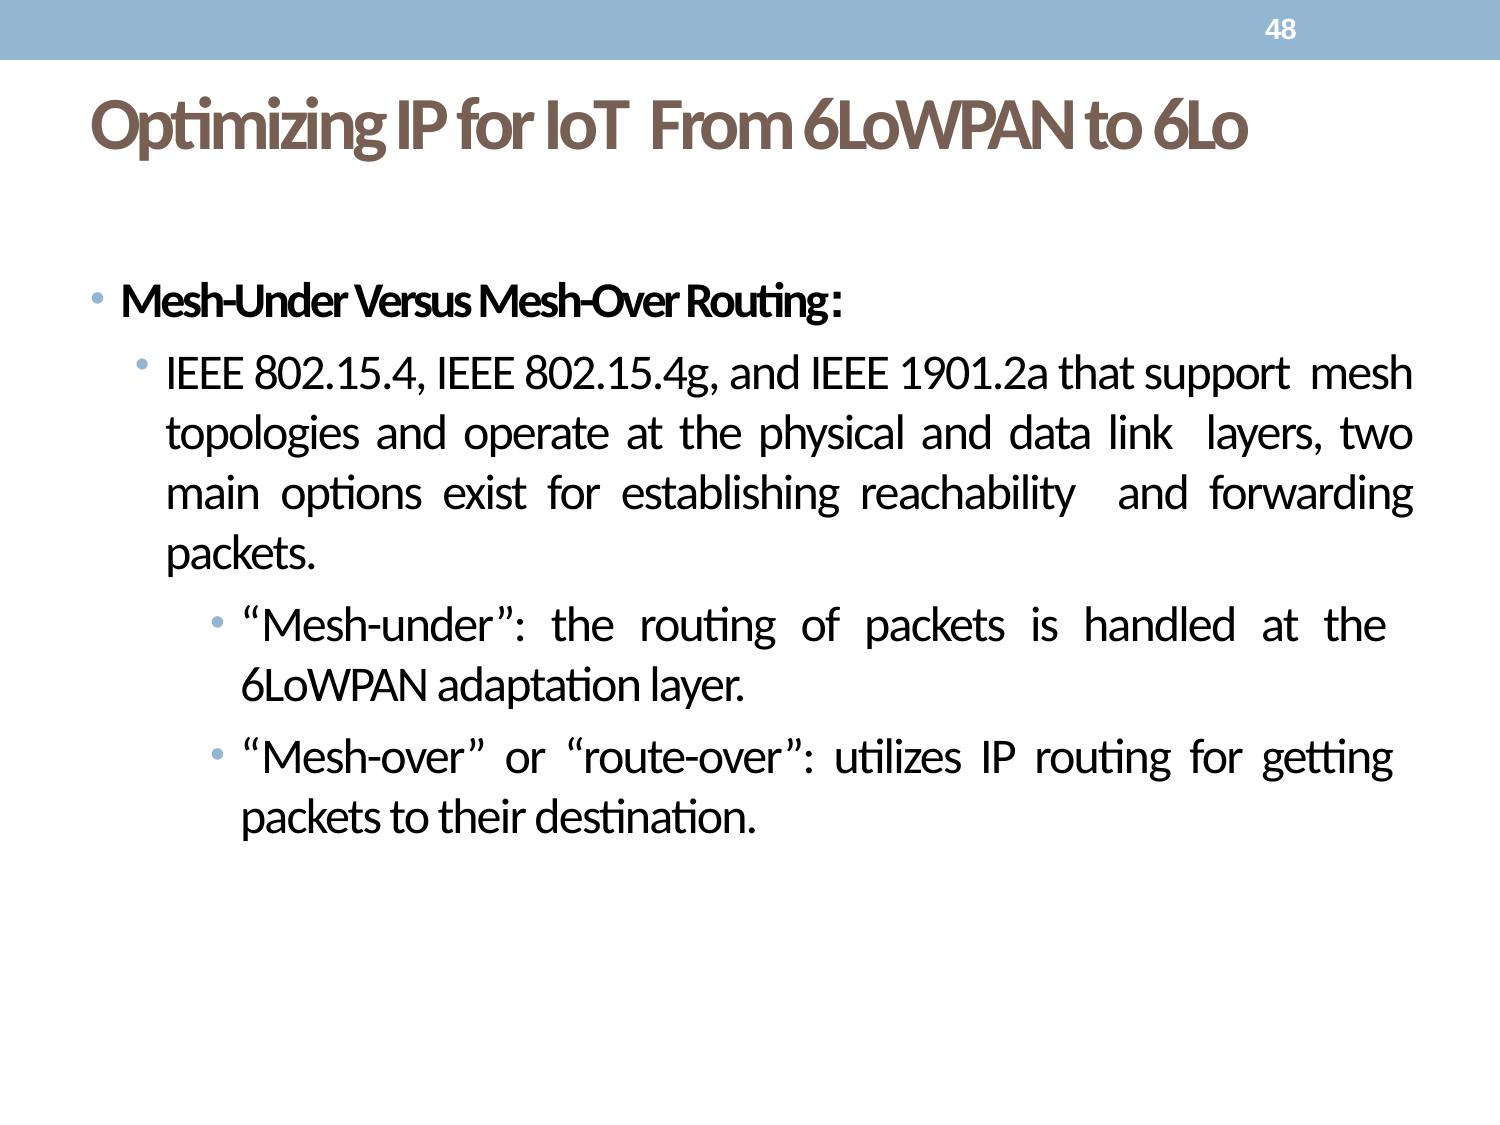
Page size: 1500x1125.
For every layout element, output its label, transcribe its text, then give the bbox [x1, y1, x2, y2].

text_box Mesh-Under Versus Mesh-Over Routing: IEEE 802.15.4, IEEE 802.15.4g, and IEEE 1901.2a that support mesh topologies and operate at the physical and data link layers, two main options exist for establishing reachability and forwarding packets. “Mesh-under”: the routing of packets is handled at the 6LoWPAN adaptation layer. “Mesh-over” or “route-over”: utilizes IP routing for getting packets to their destination. [87, 253, 1413, 844]
text_box 48 [1263, 8, 1299, 46]
title Optimizing IP for IoT From 6LoWPAN to 6Lo [87, 72, 1438, 263]
